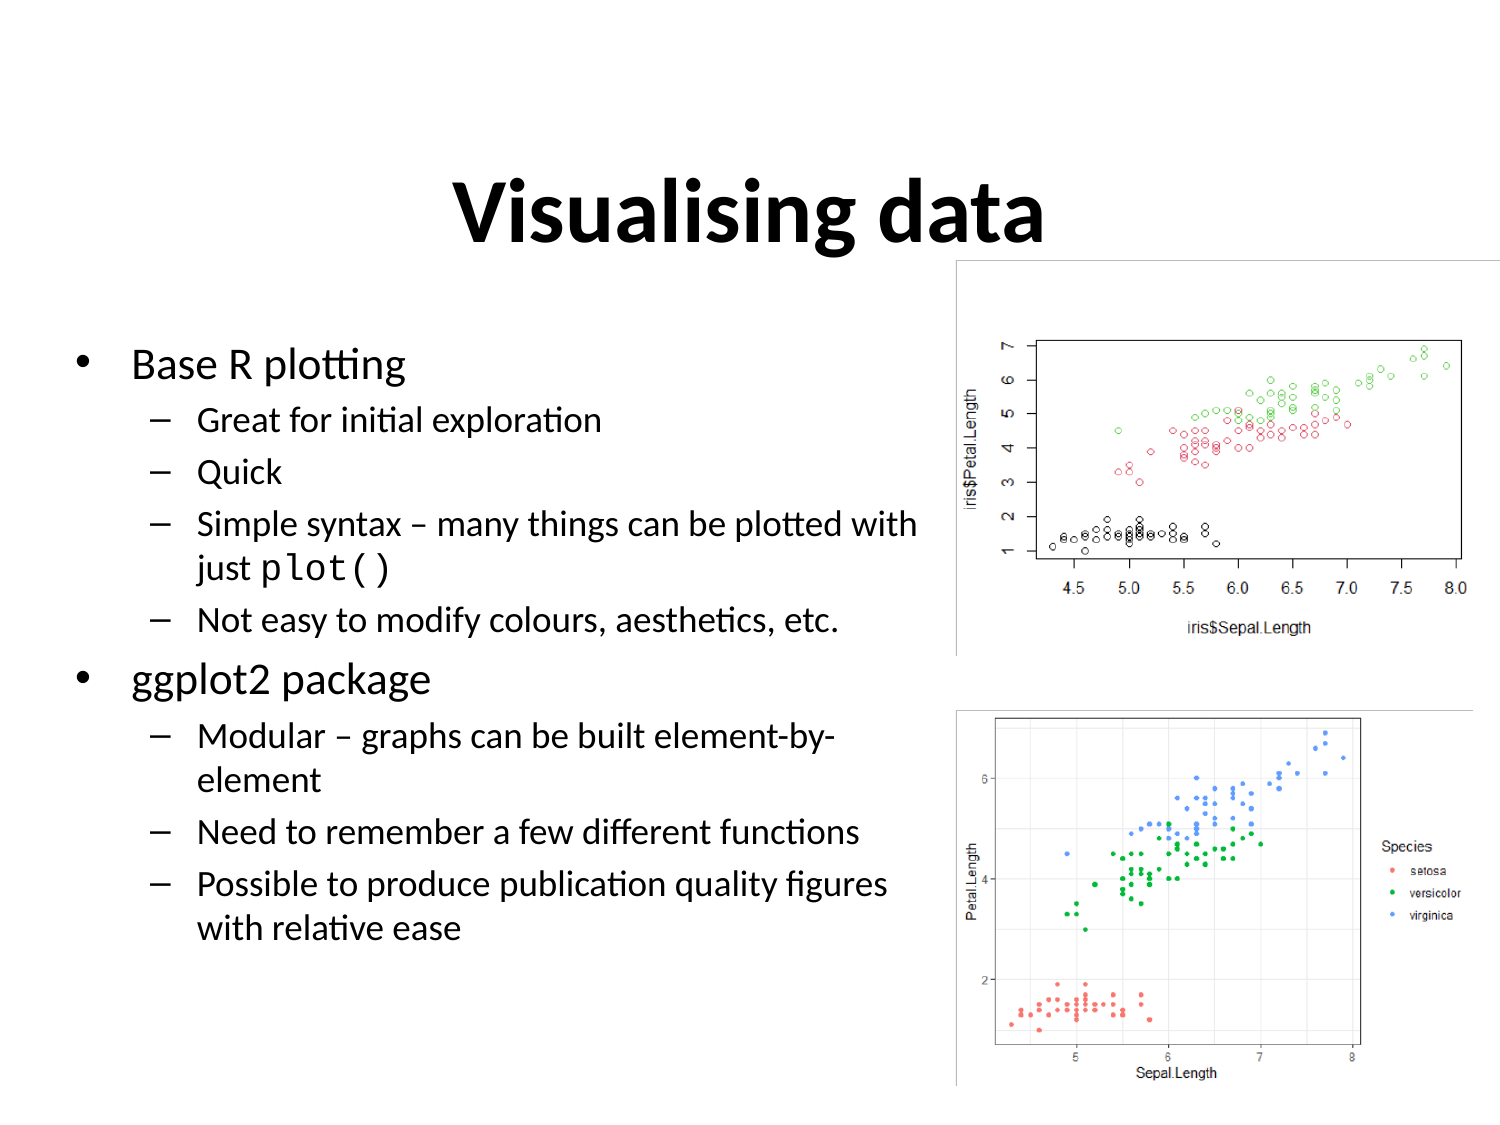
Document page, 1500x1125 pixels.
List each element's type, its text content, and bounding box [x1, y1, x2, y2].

title Visualising data [75, 112, 1425, 300]
picture [955, 260, 1500, 657]
list Base R plotting Great for initial exploration Quick Simple syntax – many things can be plotted with just plot() Not easy to modify colours, aesthetics, etc. ggplot2 package Modular – graphs can be built element-by-element Need to remember a few different functions Possible to produce publication quality figures with relative ease [75, 333, 956, 1013]
picture [955, 710, 1473, 1087]
